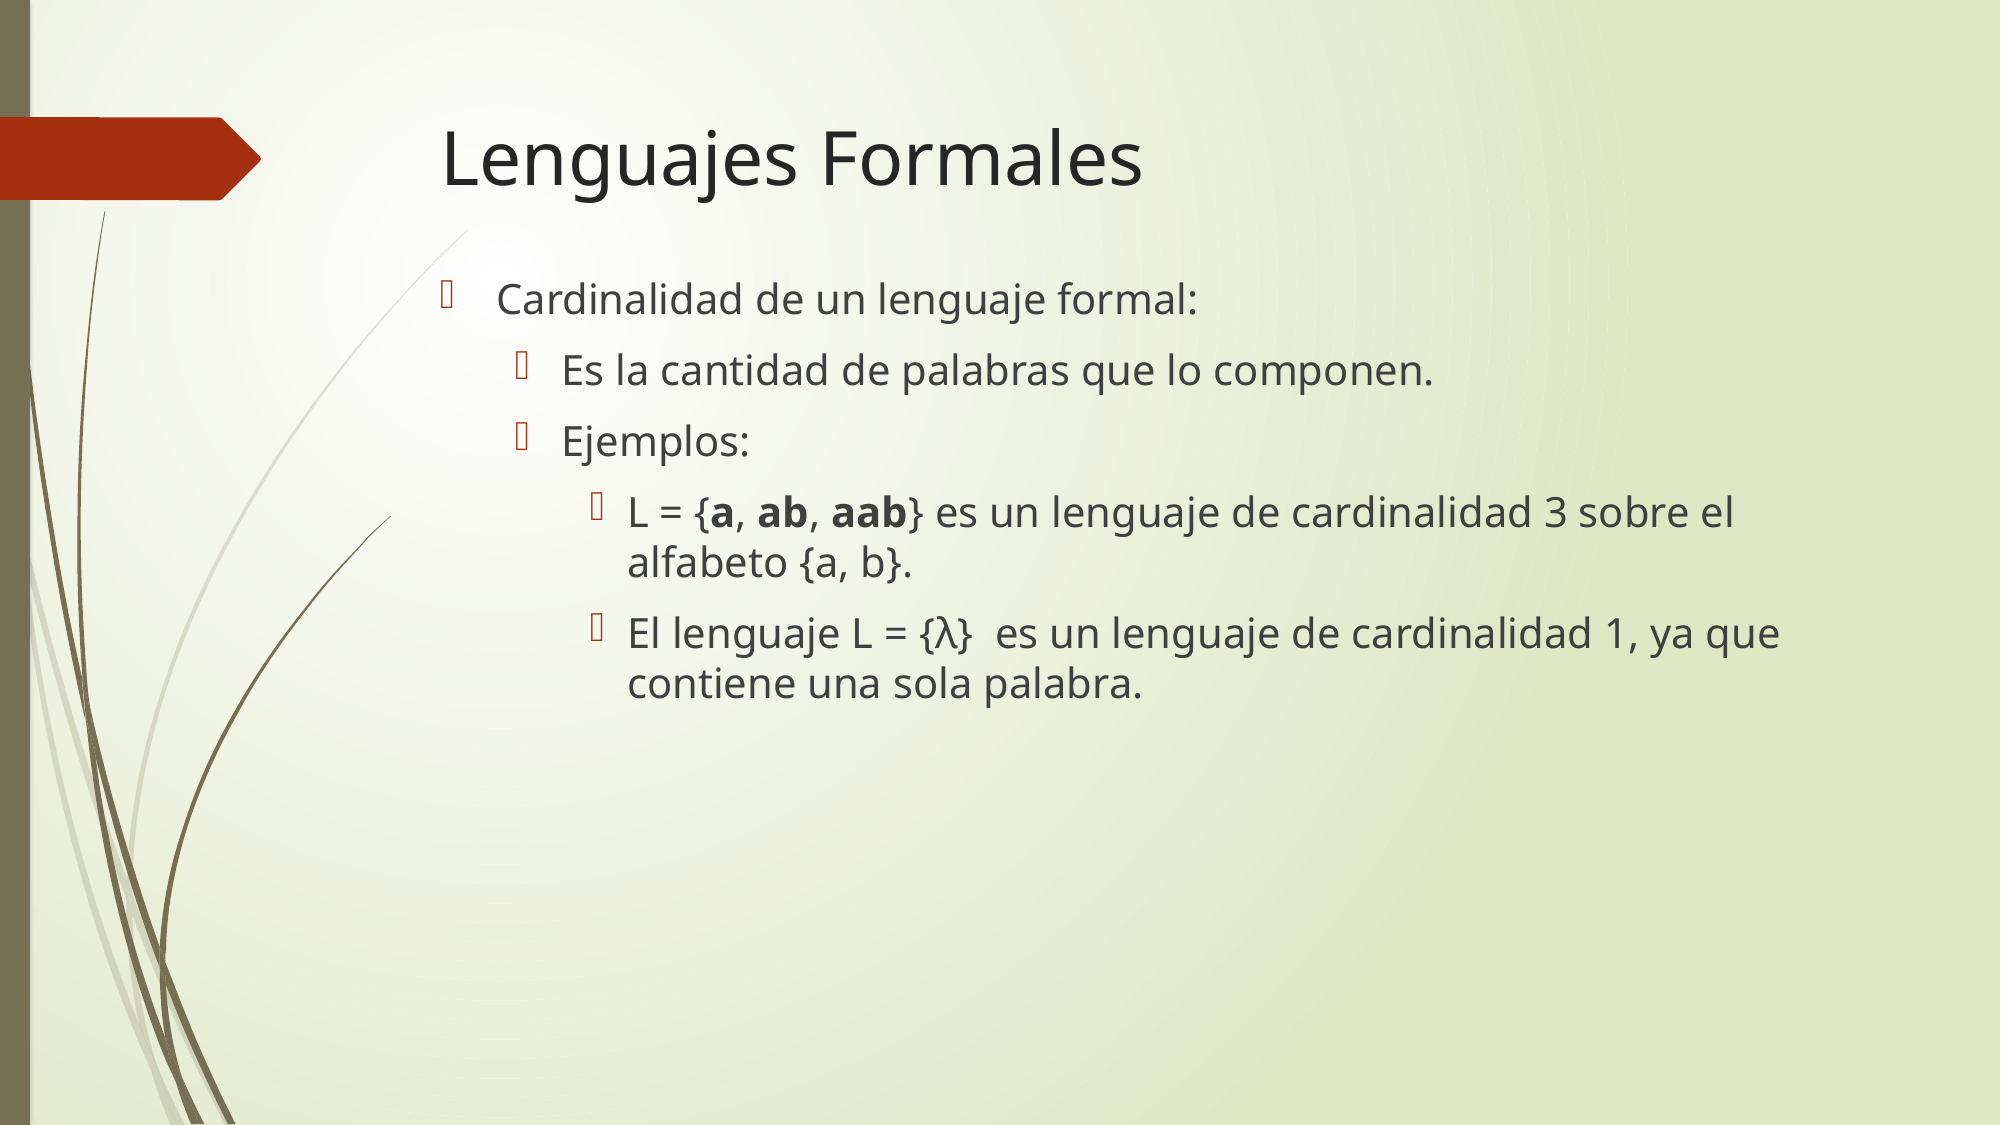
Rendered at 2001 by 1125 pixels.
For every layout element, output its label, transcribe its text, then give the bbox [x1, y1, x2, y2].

list Cardinalidad de un lenguaje formal: Es la cantidad de palabras que lo componen. Ejemplos: L = {a, ab, aab} es un lenguaje de cardinalidad 3 sobre el alfabeto {a, b}. El lenguaje L = {λ} es un lenguaje de cardinalidad 1, ya que contiene una sola palabra. [424, 265, 1888, 1047]
title Lenguajes Formales [425, 102, 1888, 265]
